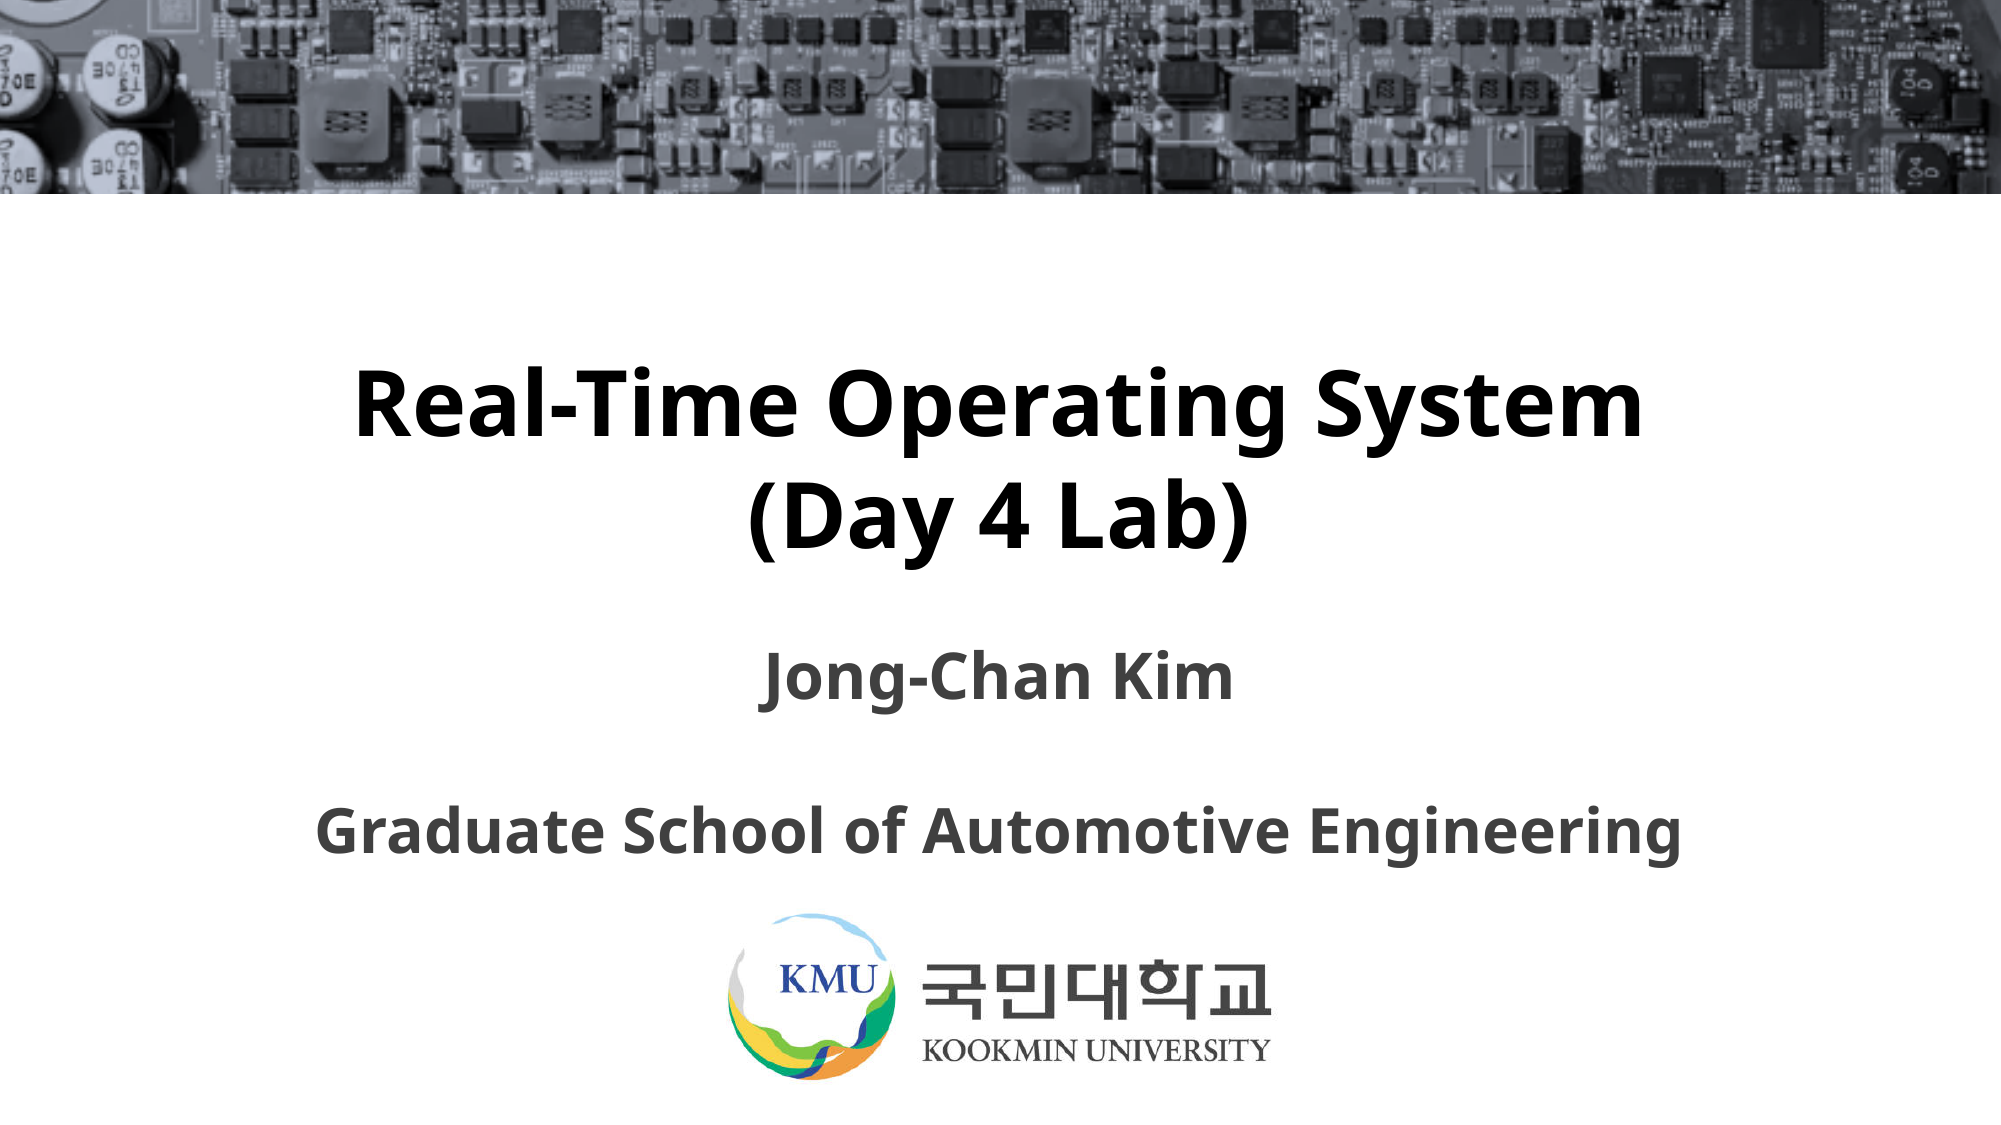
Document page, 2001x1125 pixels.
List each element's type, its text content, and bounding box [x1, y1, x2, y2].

picture [0, 0, 2000, 194]
subtitle Jong-Chan Kim Graduate School of Automotive Engineering [249, 655, 1750, 889]
title Real-Time Operating System (Day 4 Lab) [24, 262, 1975, 655]
picture [690, 886, 1309, 1107]
